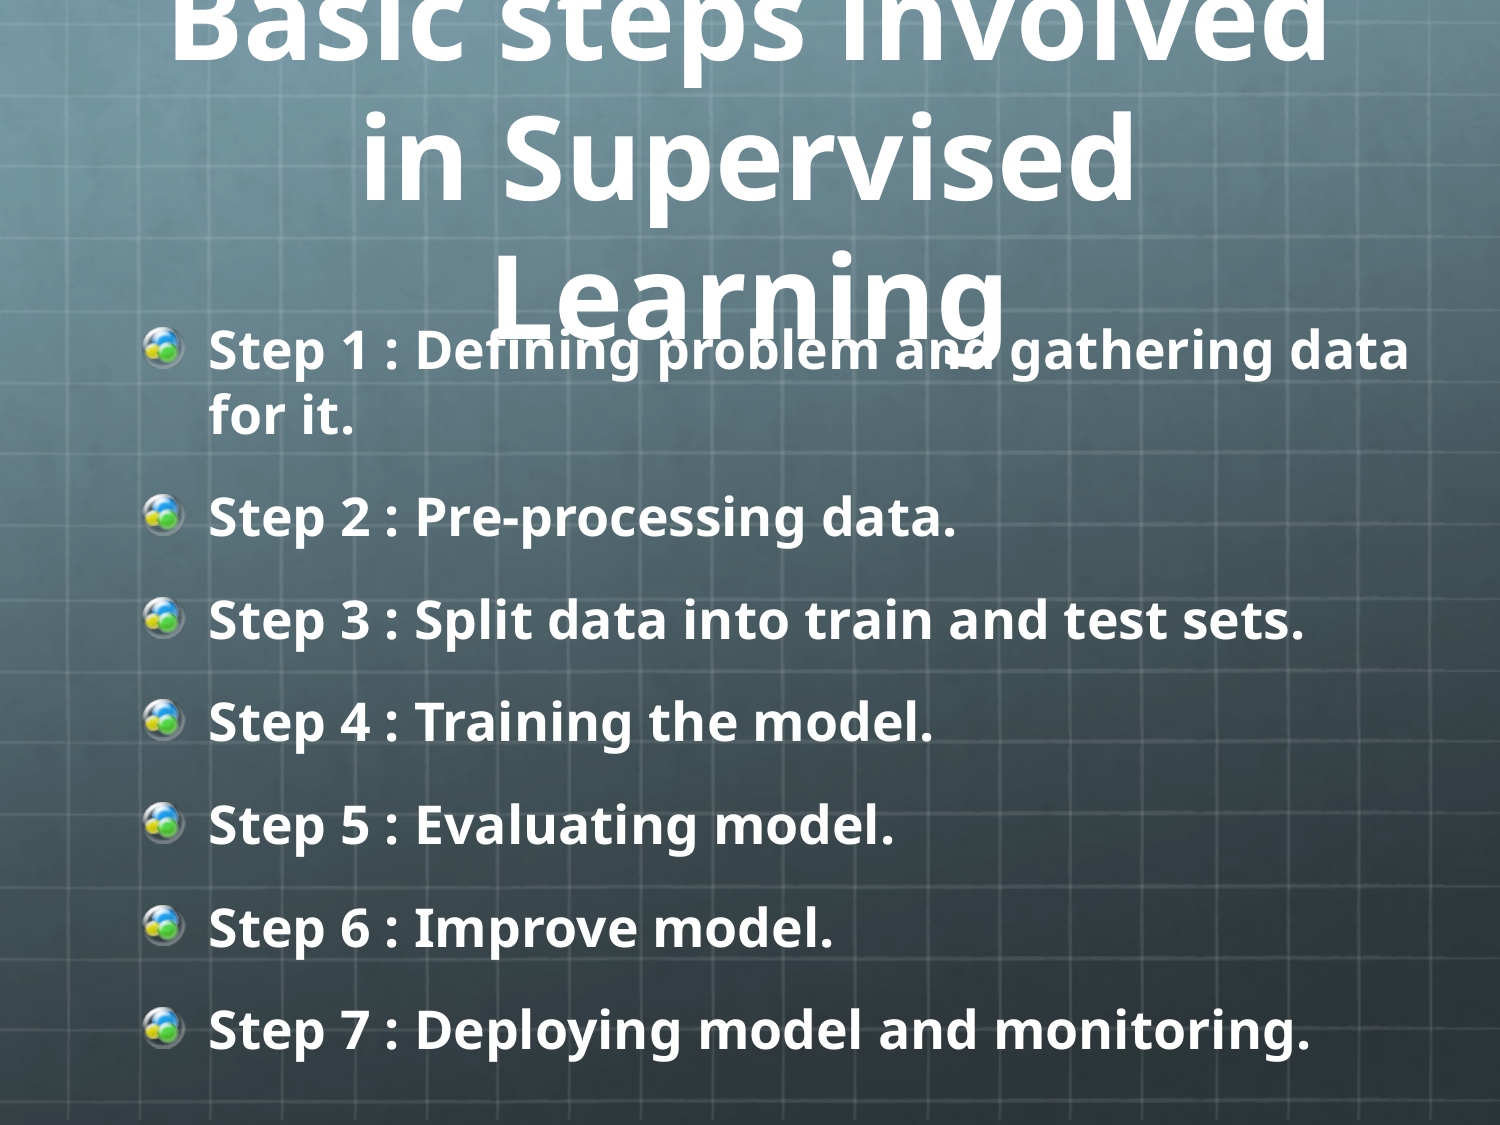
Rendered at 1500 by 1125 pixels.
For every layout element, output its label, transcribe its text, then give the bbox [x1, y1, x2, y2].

list Step 1 : Defining problem and gathering data for it. Step 2 : Pre-processing data. Step 3 : Split data into train and test sets. Step 4 : Training the model. Step 5 : Evaluating model. Step 6 : Improve model. Step 7 : Deploying model and monitoring. [127, 308, 1473, 1073]
title Basic steps involved in Supervised Learning [127, 17, 1372, 289]
picture [0, 0, 1500, 1125]
